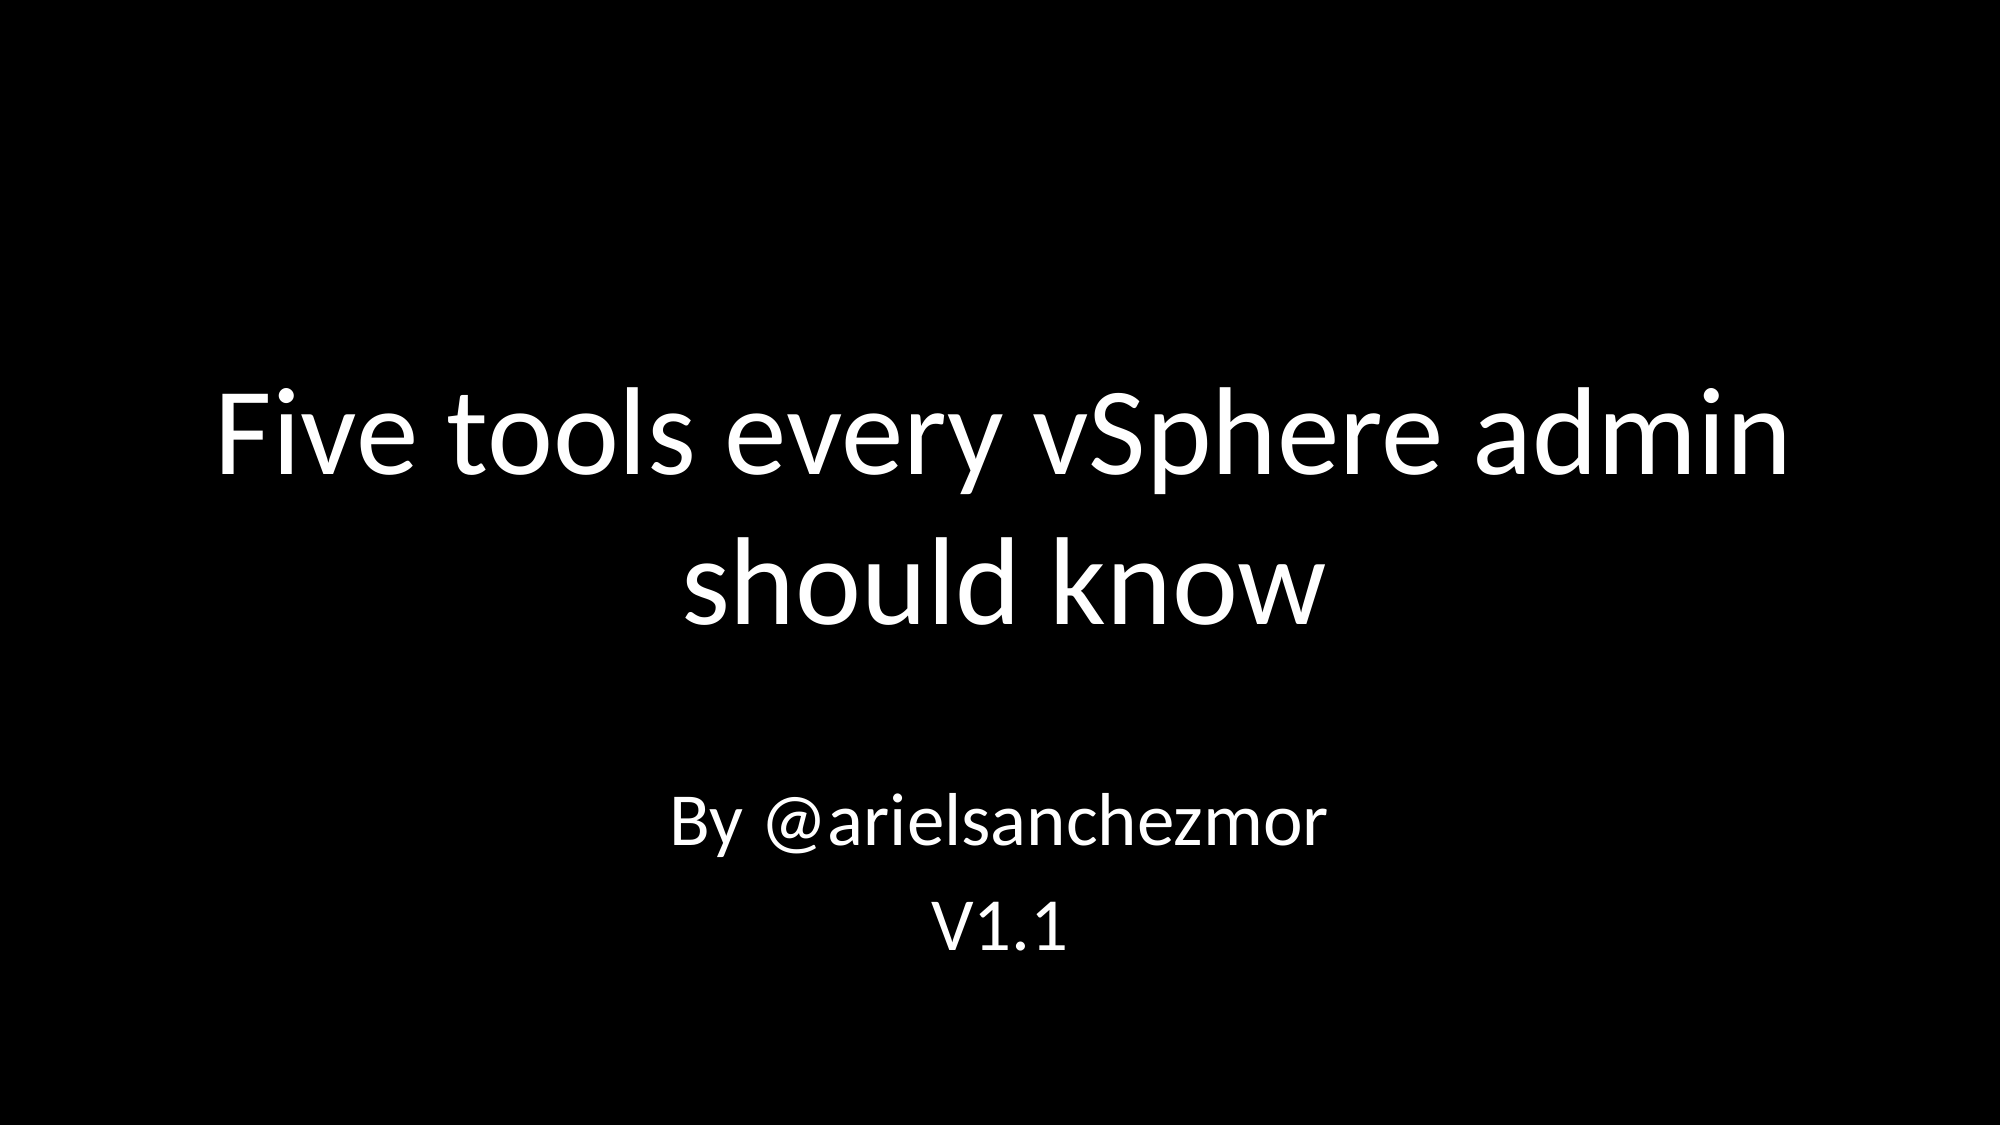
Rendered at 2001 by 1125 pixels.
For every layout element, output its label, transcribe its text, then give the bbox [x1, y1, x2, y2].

subtitle By @arielsanchezmor V1.1 [474, 762, 1525, 1050]
title Five tools every vSphere admin should know [181, 275, 1828, 725]
